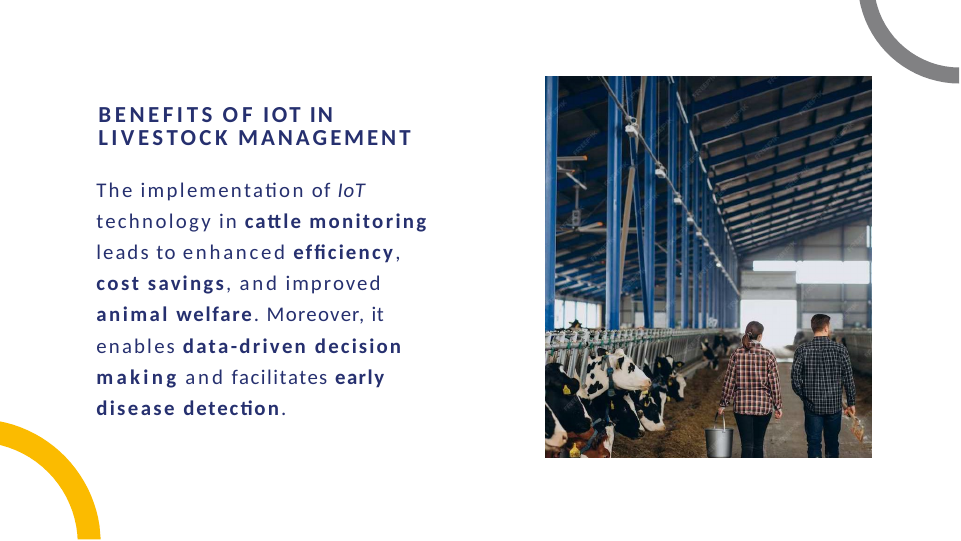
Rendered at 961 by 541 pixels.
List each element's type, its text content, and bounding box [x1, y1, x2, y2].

title BENEFITS OF IOT IN LIVESTOCK MANAGEMENT [96, 97, 438, 167]
text_box The implementation of IoT technology in cattle monitoring leads to enhanced efﬁciency, cost savings, and improved animal welfare. Moreover, it enables data-driven decision making and facilitates early disease detection. [94, 167, 441, 420]
picture [545, 75, 872, 459]
text_box [859, 0, 960, 84]
text_box [0, 421, 101, 540]
